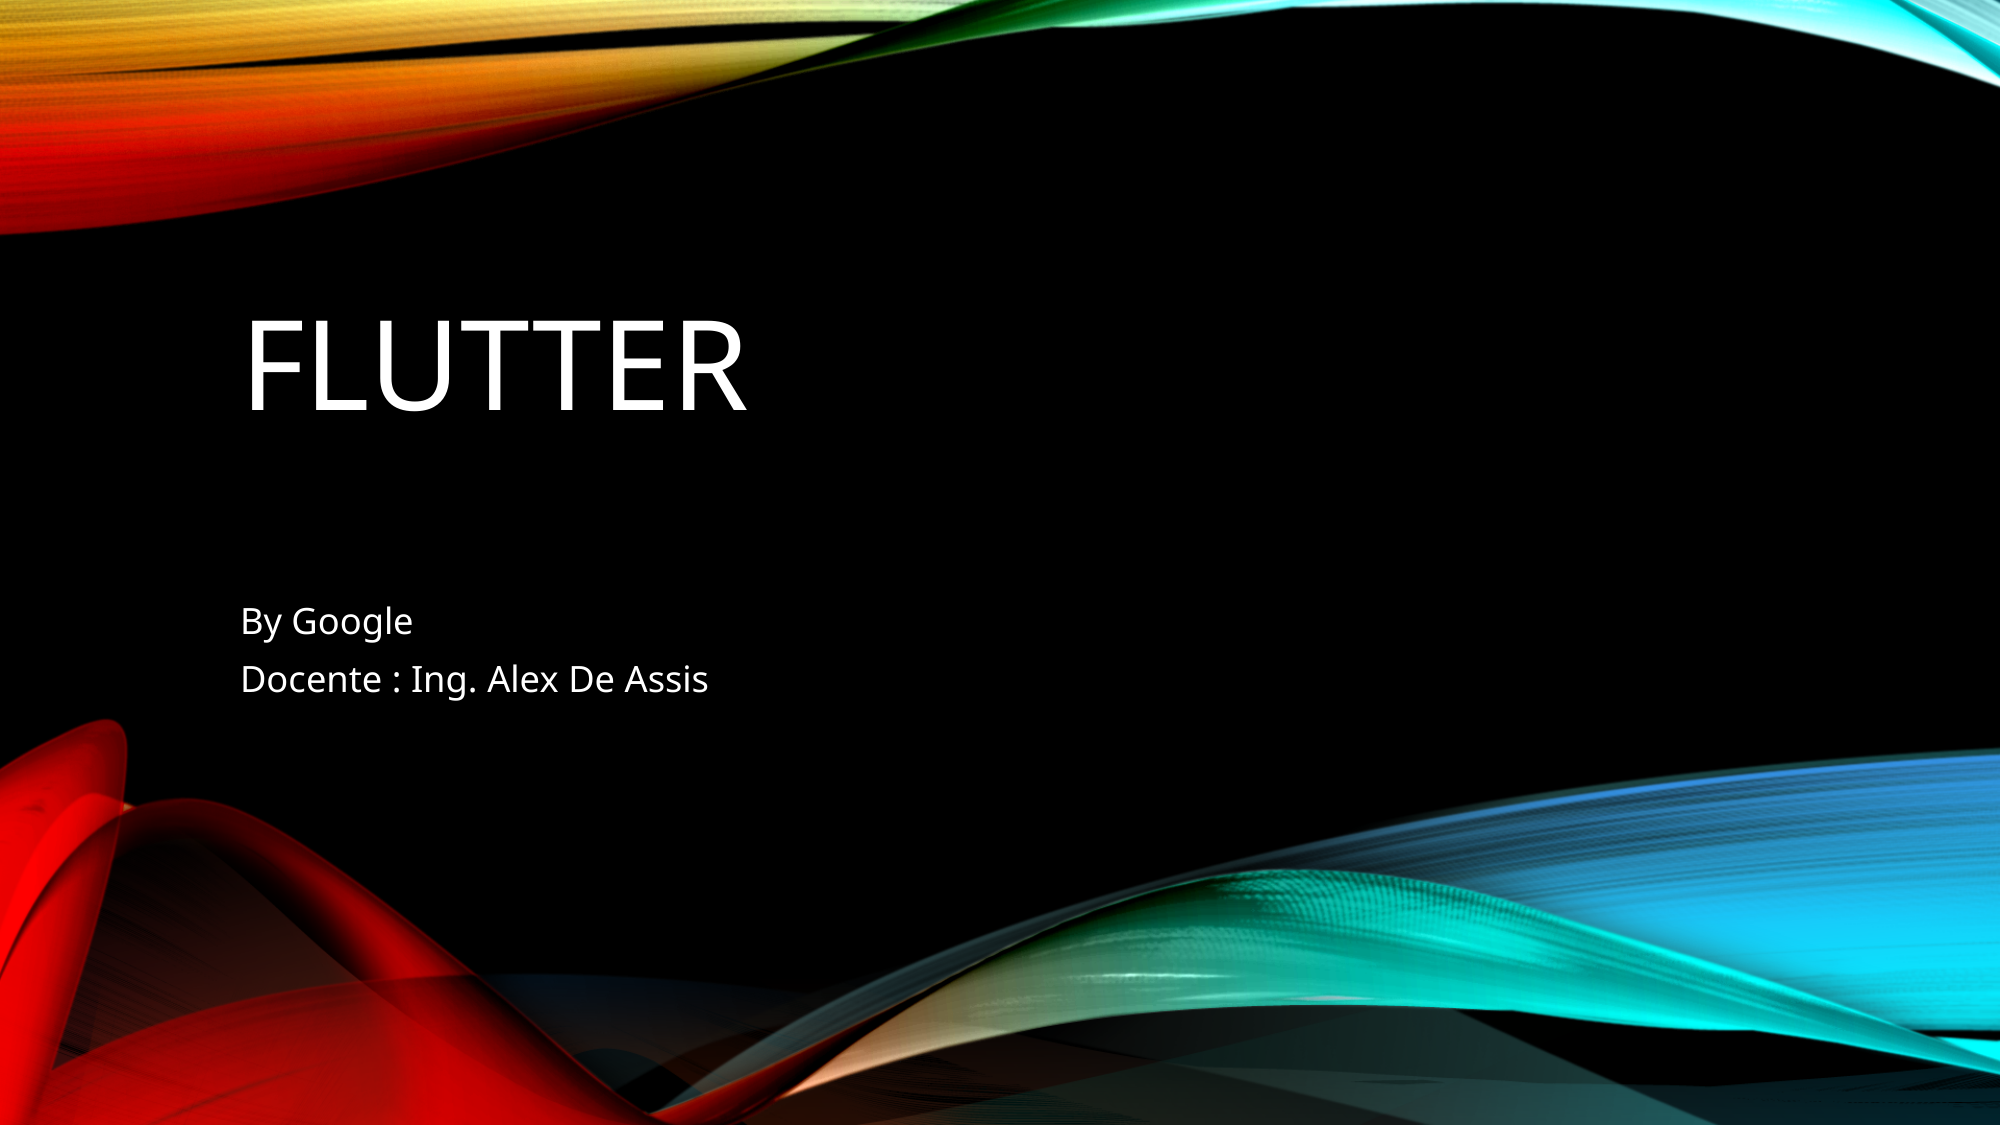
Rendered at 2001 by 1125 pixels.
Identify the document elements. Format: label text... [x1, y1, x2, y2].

title FLUTTER [225, 295, 1775, 595]
picture [0, 717, 2000, 1125]
picture [0, 0, 2000, 237]
subtitle By Google Docente : Ing. Alex De Assis [225, 595, 1775, 709]
